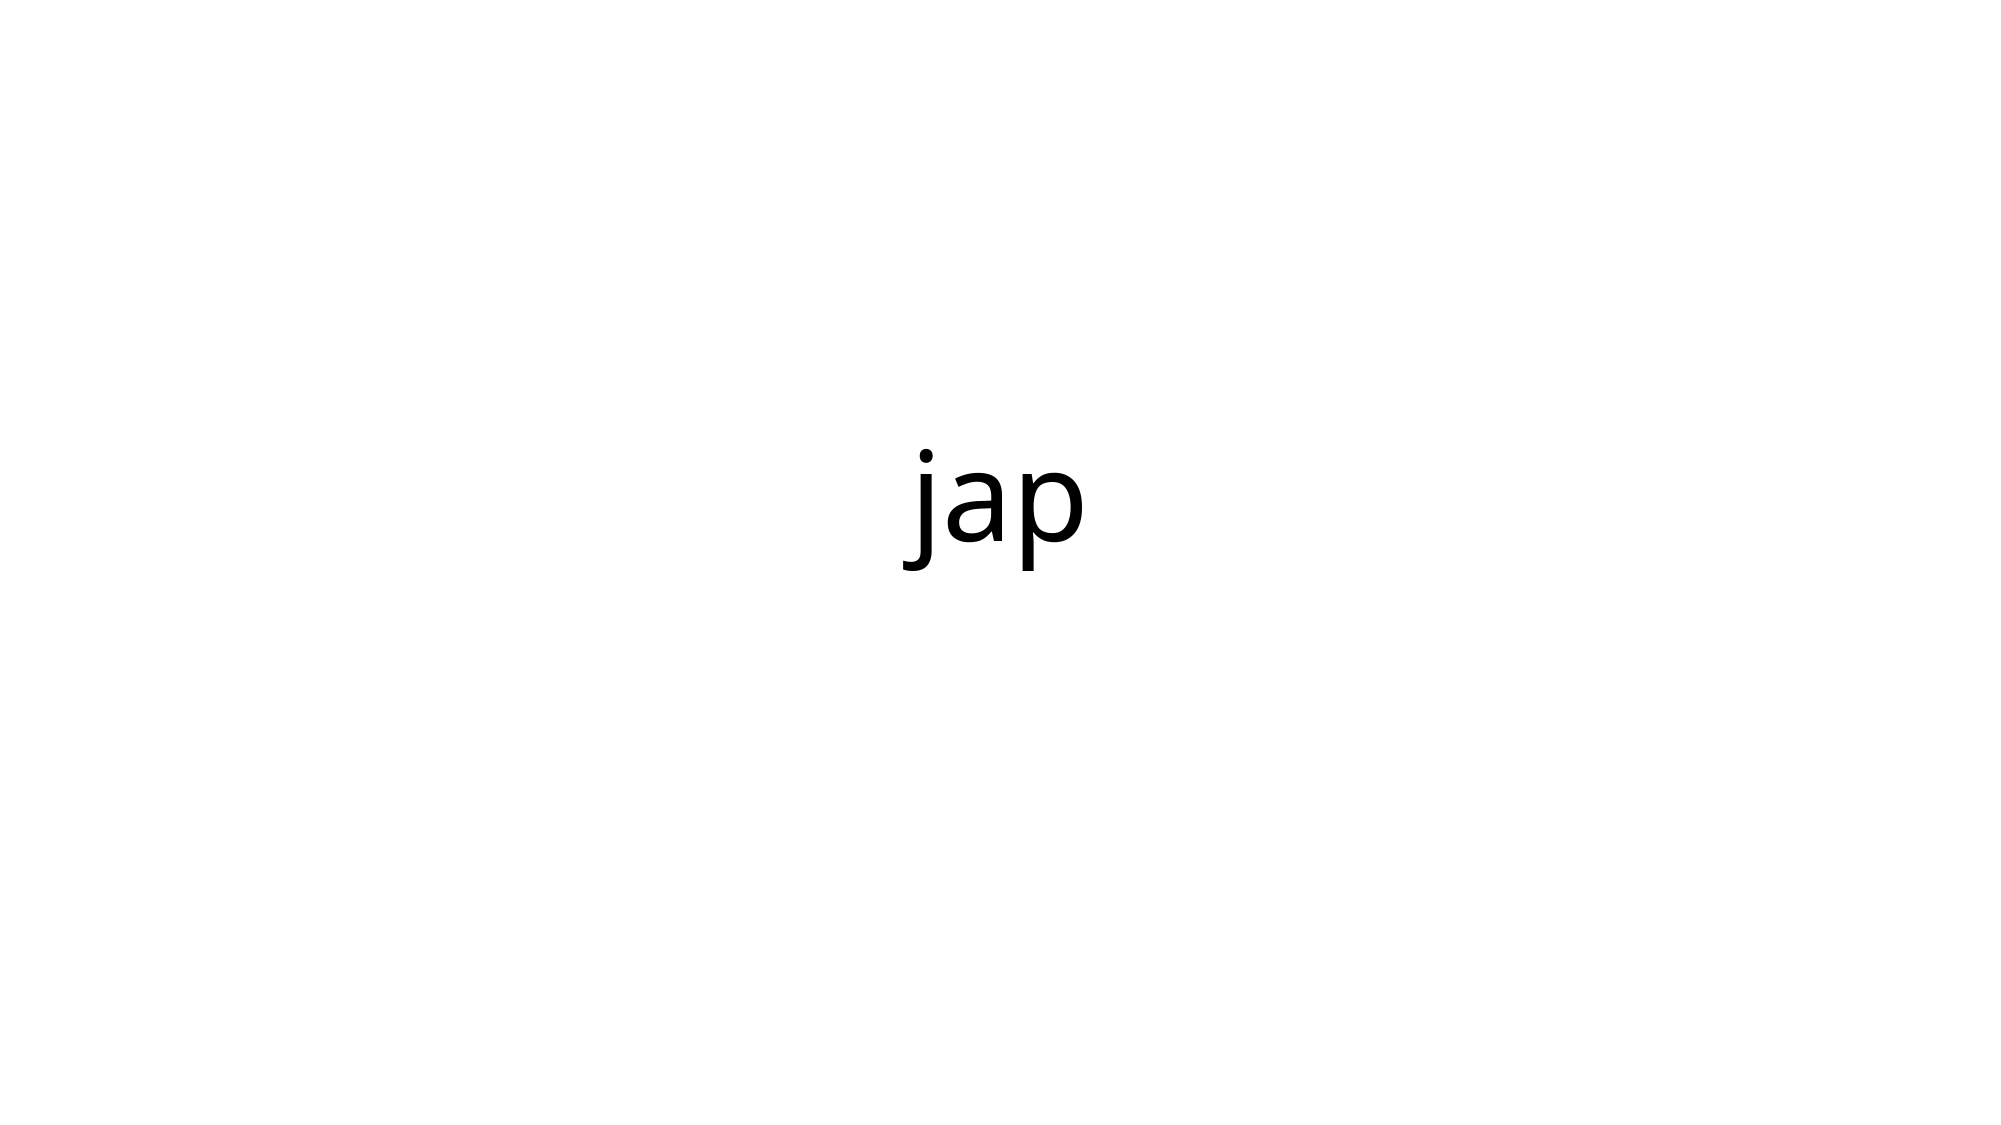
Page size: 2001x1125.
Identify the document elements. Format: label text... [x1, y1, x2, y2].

title jap [249, 184, 1750, 576]
